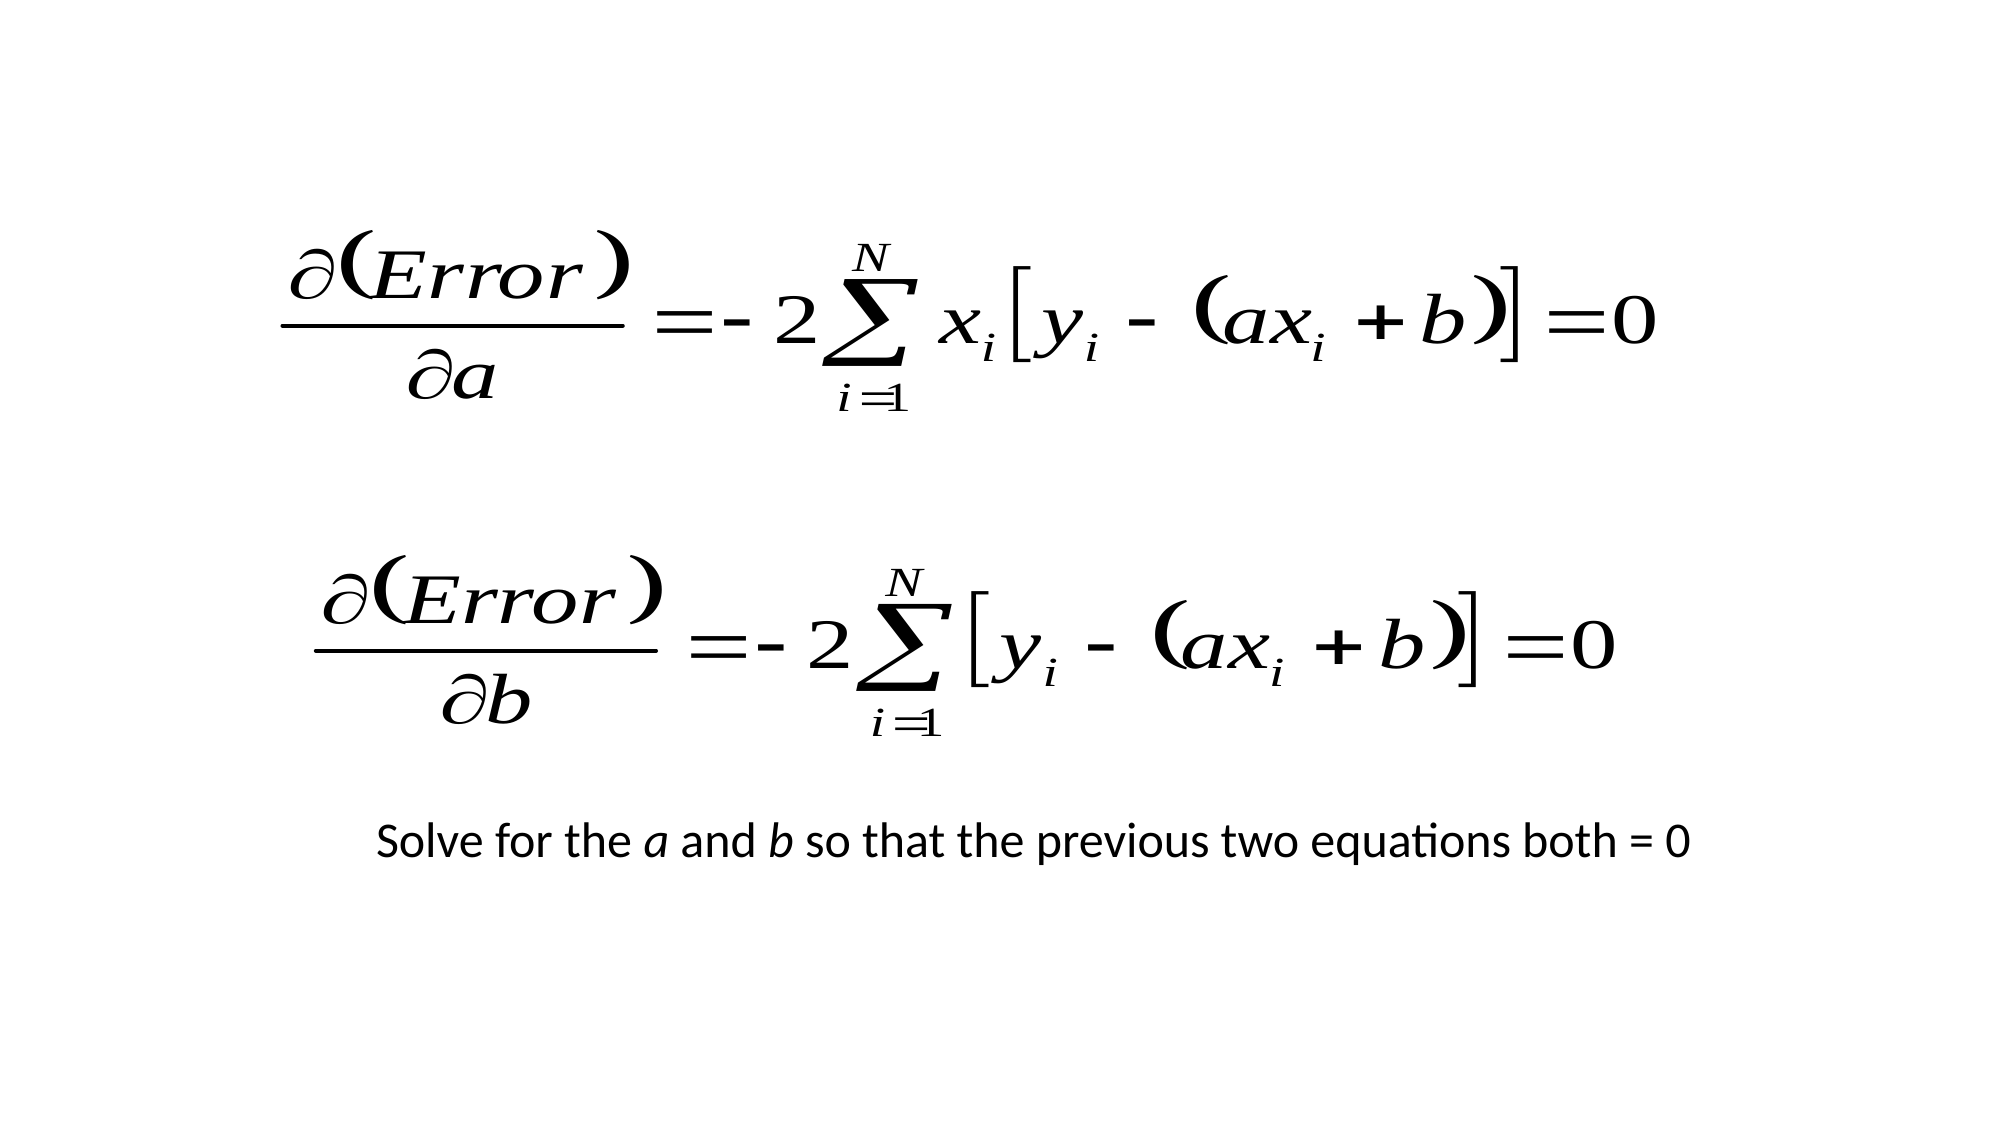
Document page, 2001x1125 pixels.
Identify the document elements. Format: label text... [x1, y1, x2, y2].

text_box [299, 549, 1633, 752]
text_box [266, 224, 1679, 427]
text_box Solve for the a and b so that the previous two equations both = 0 [66, 799, 2000, 875]
